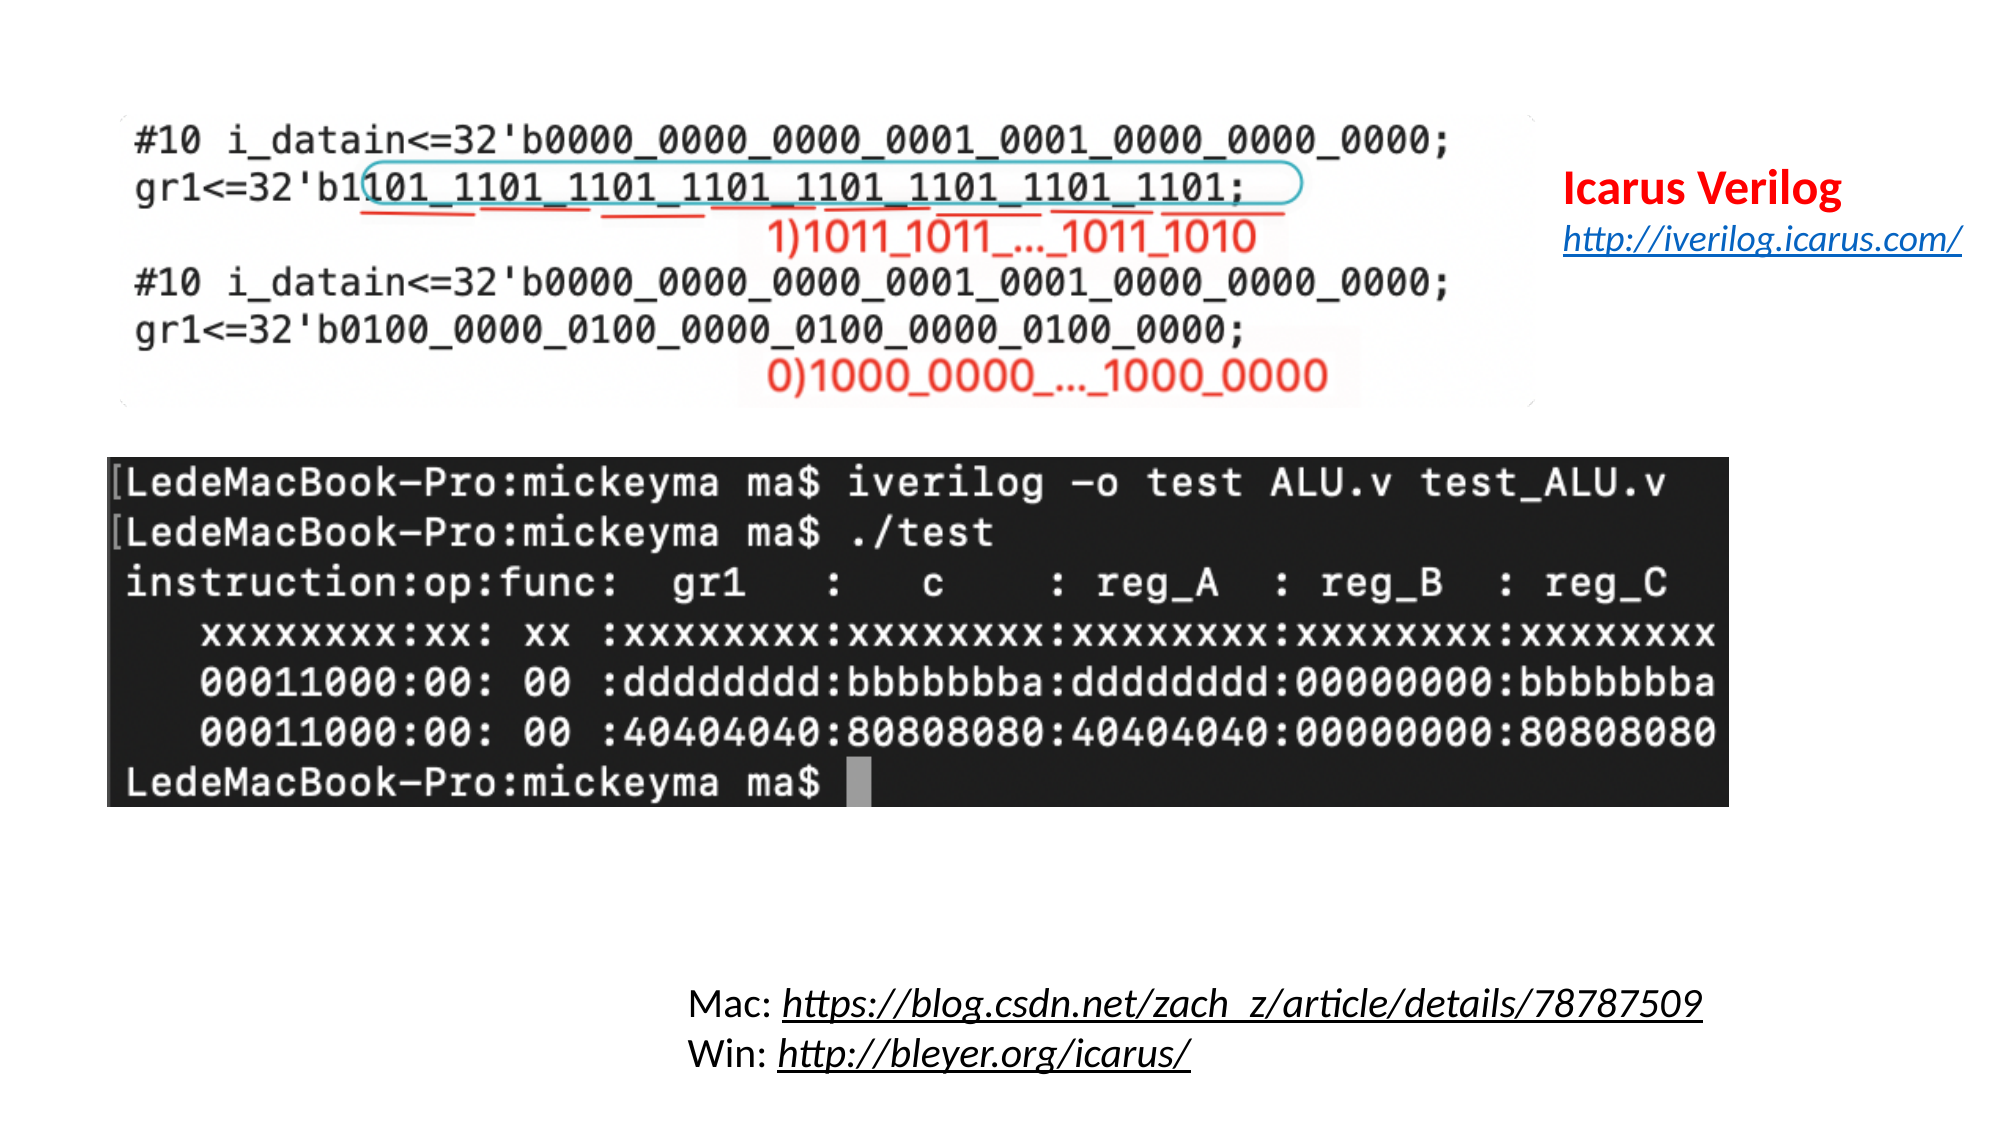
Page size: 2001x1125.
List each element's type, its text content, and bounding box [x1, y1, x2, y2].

text_box Icarus Verilog http://iverilog.icarus.com/ [1547, 146, 1984, 267]
picture [107, 457, 1729, 807]
text_box Mac: https://blog.csdn.net/zach_z/article/details/78787509 Win: http://bleyer.org/icarus/ [672, 967, 2000, 1083]
picture [119, 114, 1536, 408]
